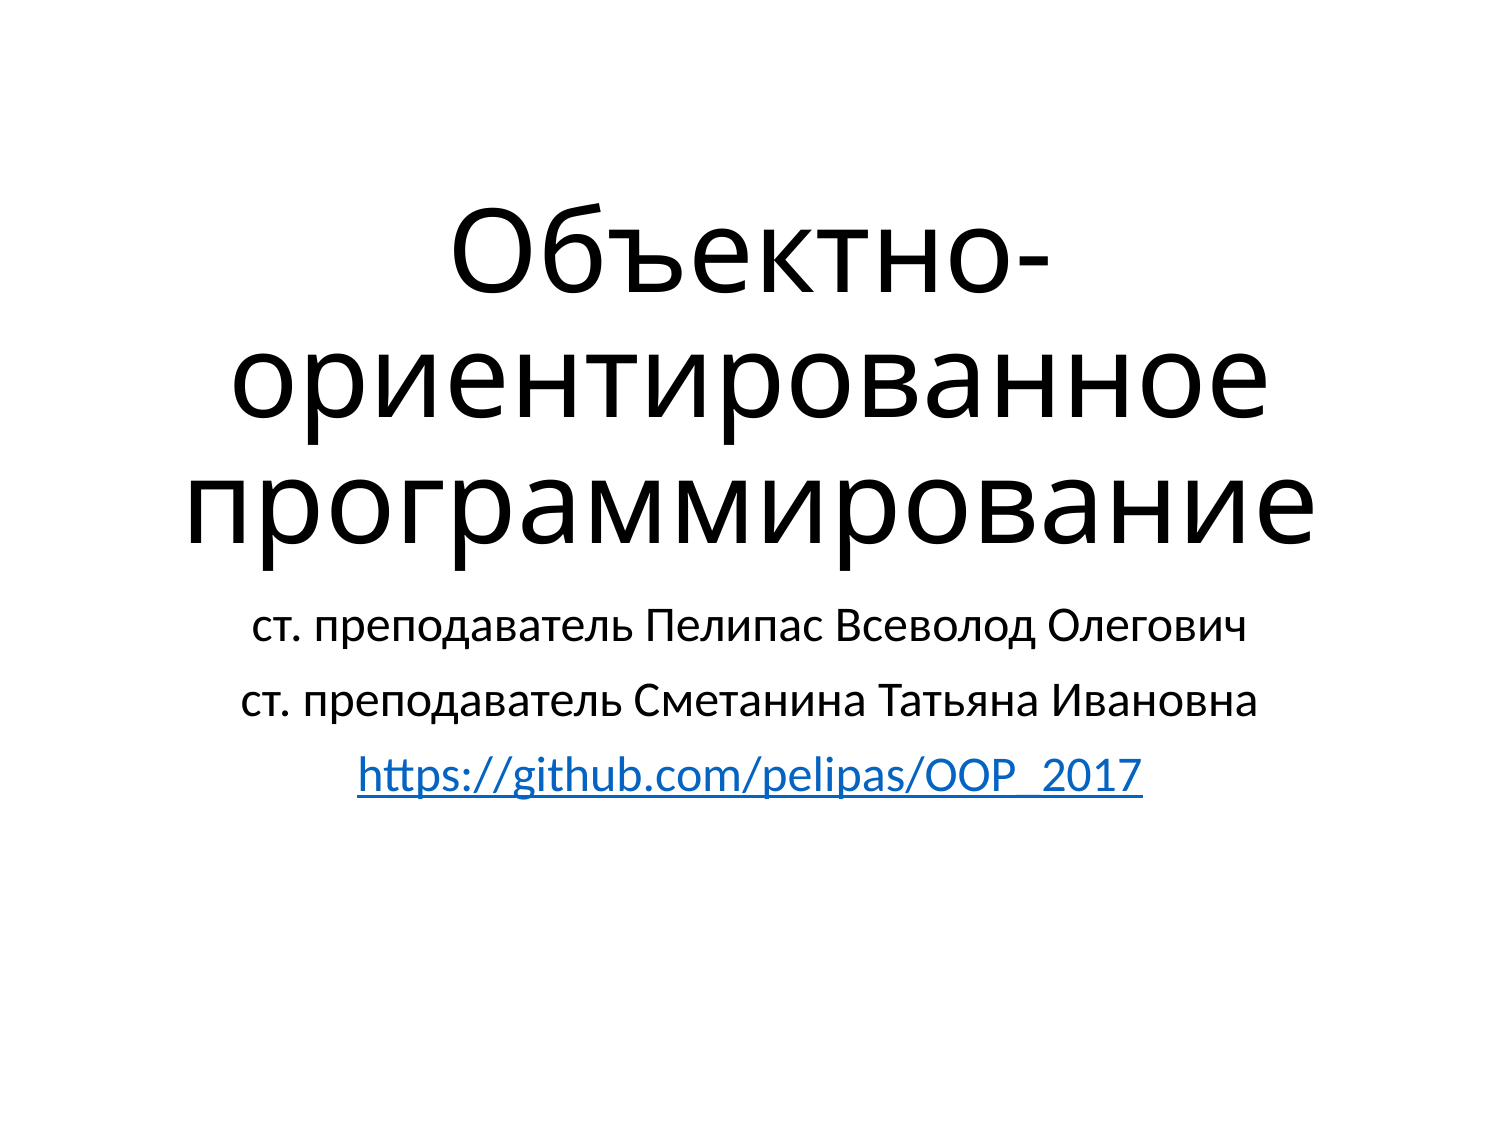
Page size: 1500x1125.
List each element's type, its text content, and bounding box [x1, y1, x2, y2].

title Объектно-ориентированное программирование [112, 184, 1388, 576]
subtitle ст. преподаватель Пелипас Всеволод Олегович ст. преподаватель Сметанина Татьяна Ивановна https://github.com/pelipas/OOP_2017 [187, 590, 1313, 863]
